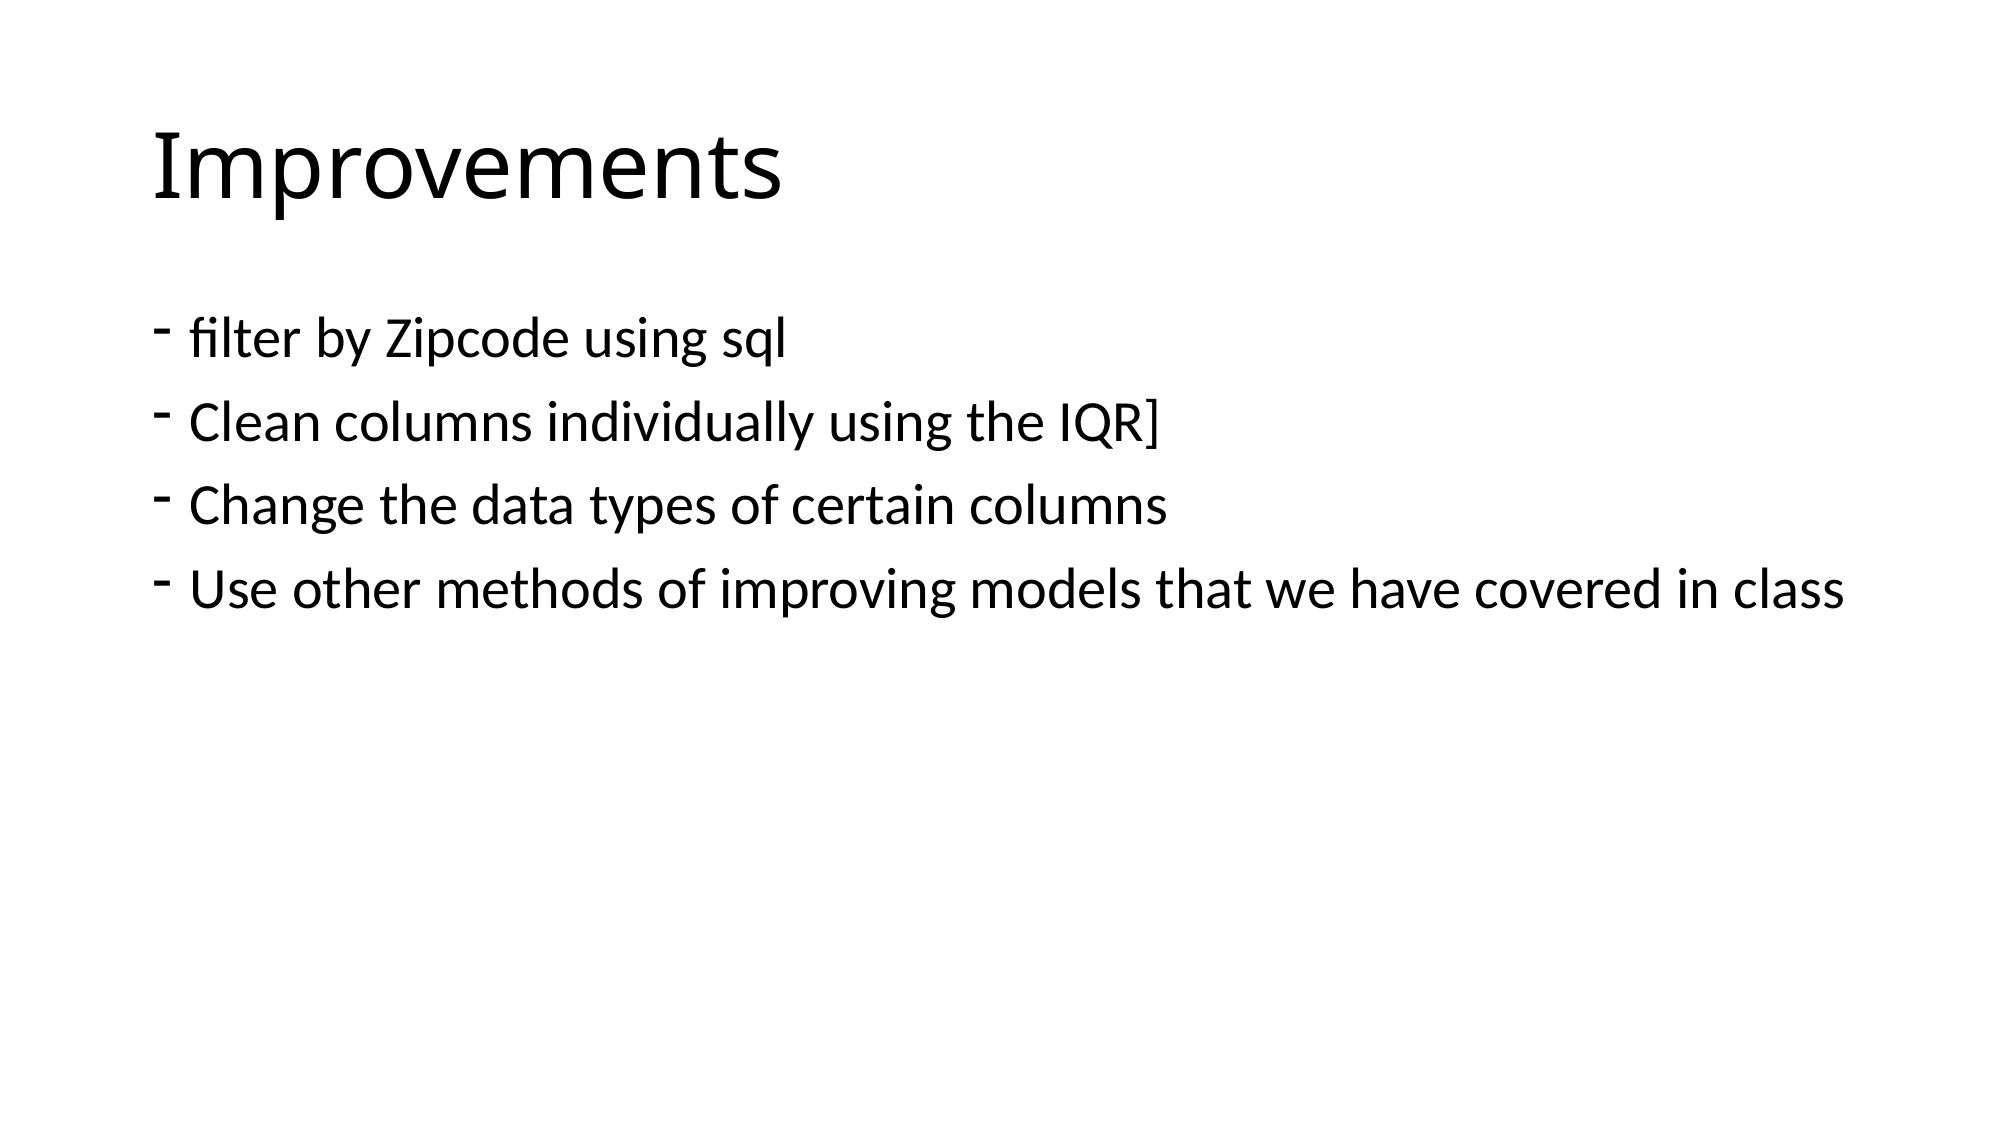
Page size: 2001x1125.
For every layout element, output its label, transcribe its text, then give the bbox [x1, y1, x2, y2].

title Improvements [137, 59, 1863, 278]
list filter by Zipcode using sql Clean columns individually using the IQR] Change the data types of certain columns Use other methods of improving models that we have covered in class [137, 299, 1863, 1014]
